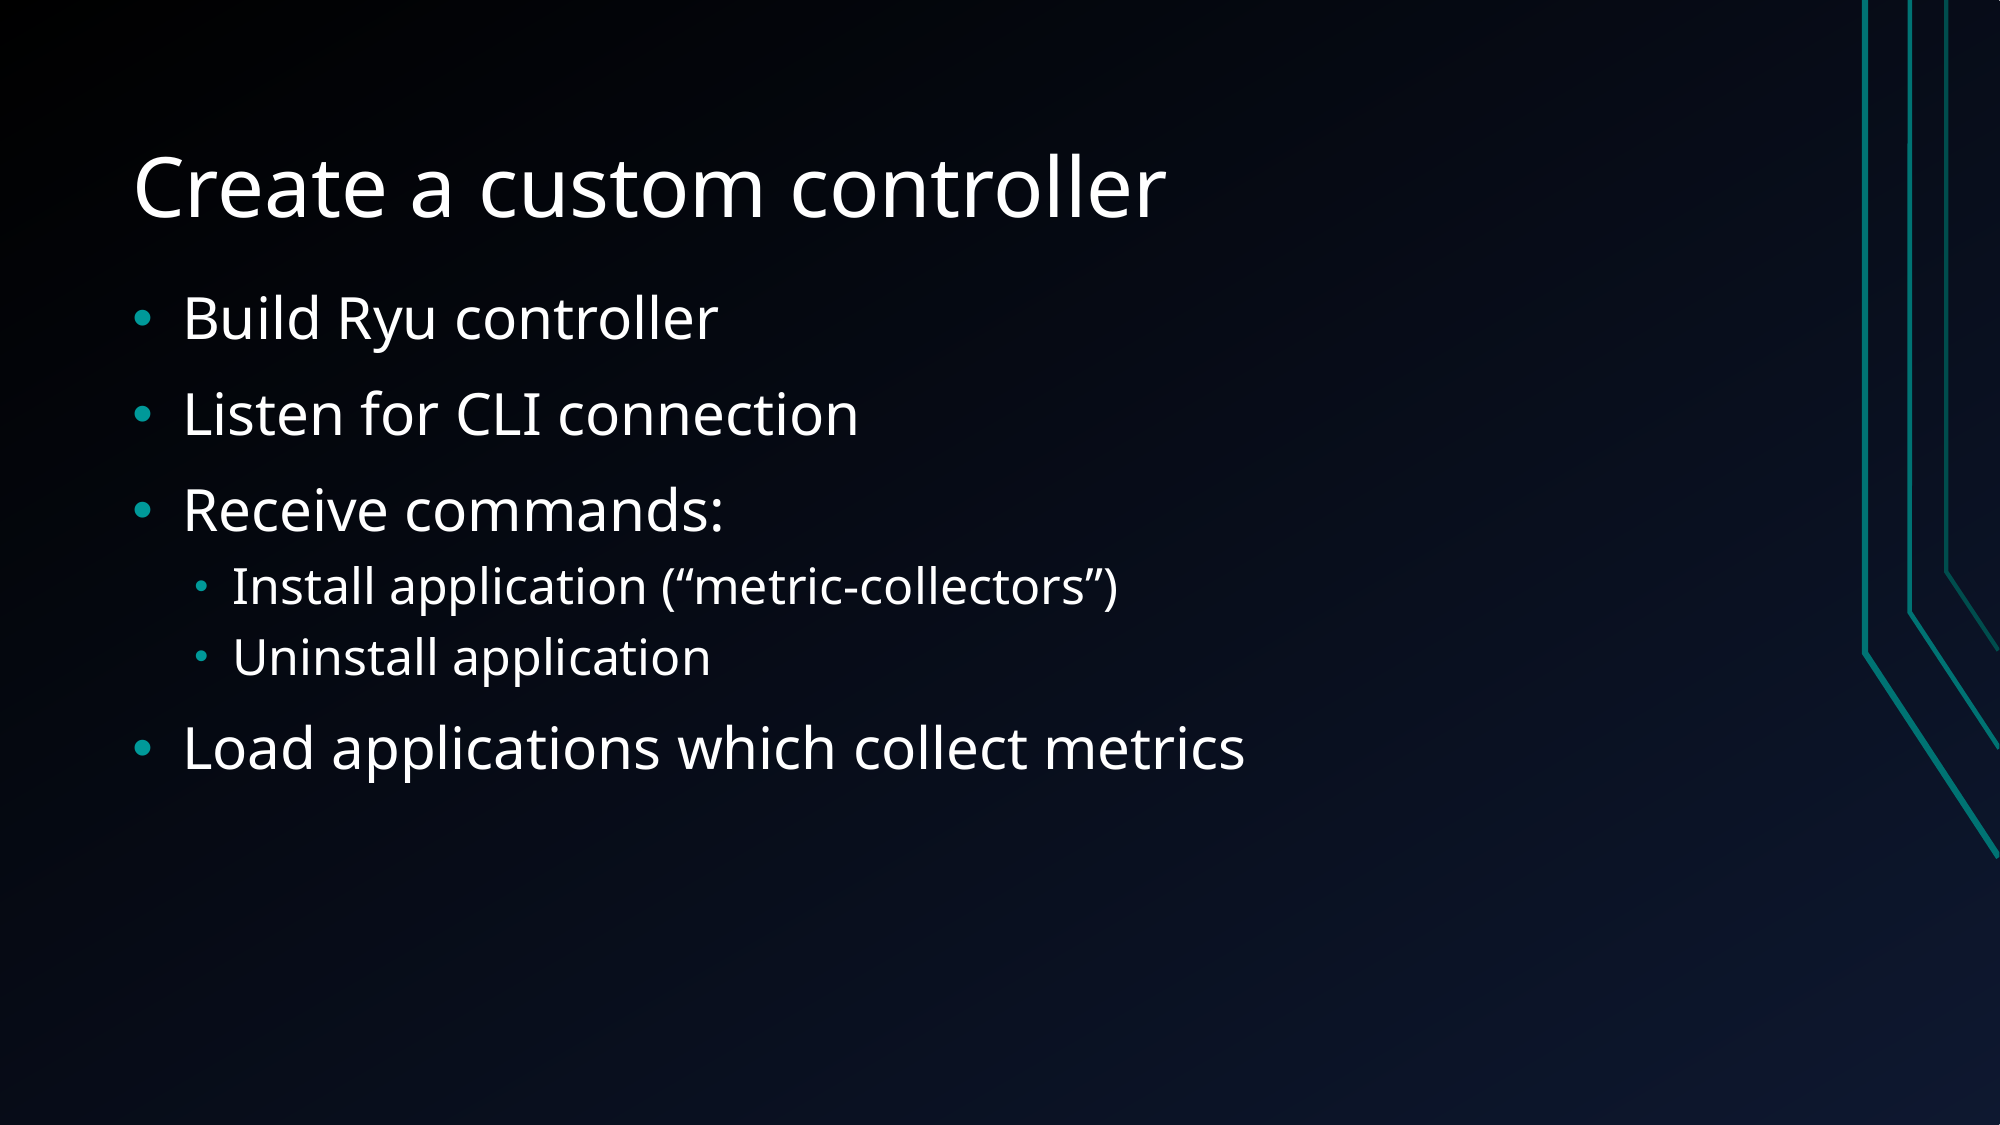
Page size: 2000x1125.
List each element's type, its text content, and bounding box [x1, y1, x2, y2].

list Build Ryu controller Listen for CLI connection Receive commands: Install application (“metric-collectors”) Uninstall application Load applications which collect metrics [112, 279, 1812, 1012]
title Create a custom controller [112, 45, 1812, 246]
